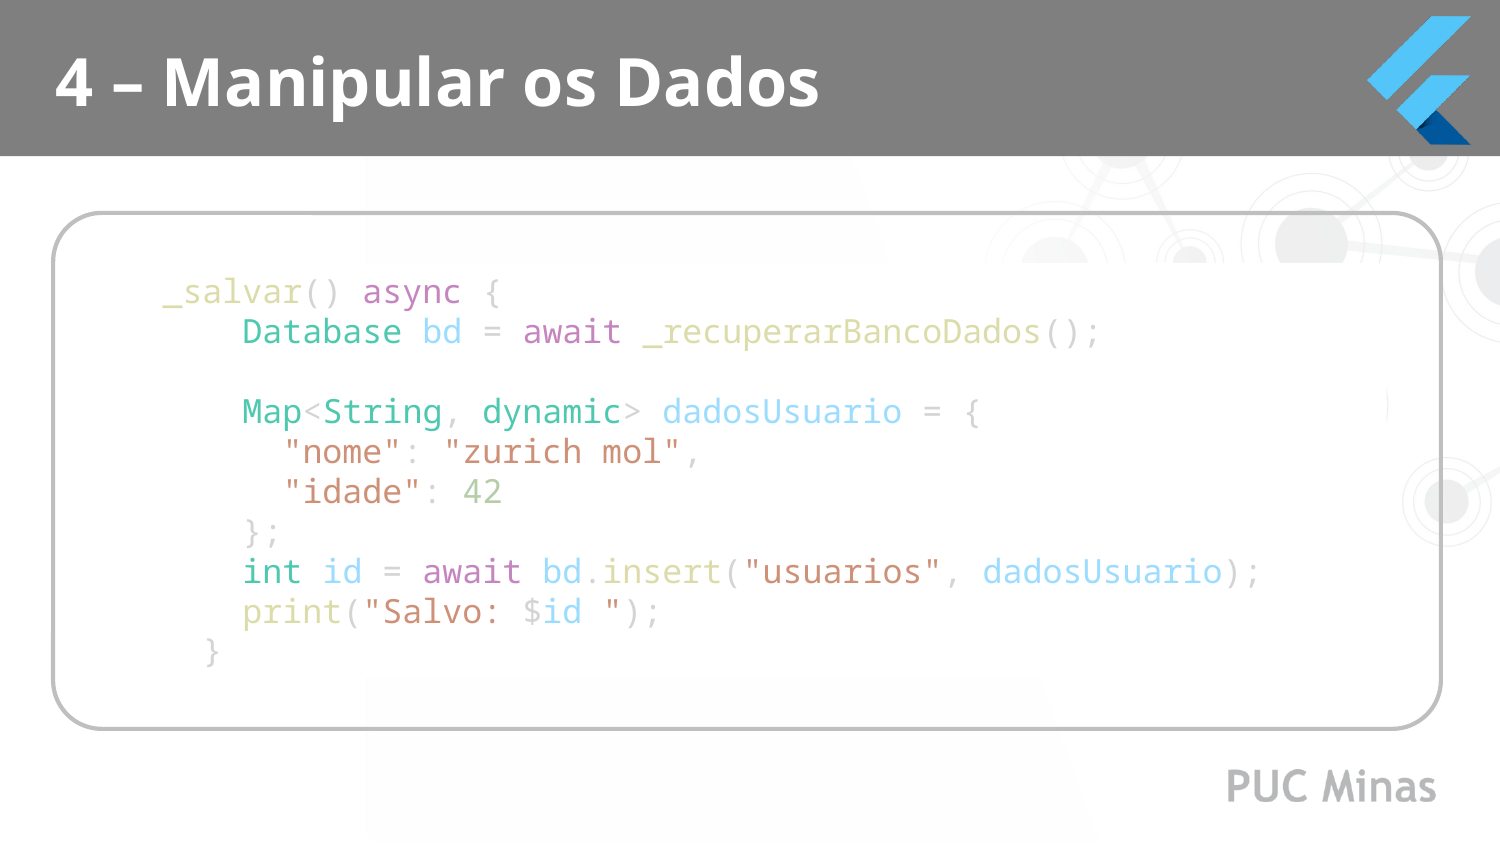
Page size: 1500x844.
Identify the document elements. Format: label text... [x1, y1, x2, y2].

picture [0, 0, 1500, 844]
text_box 4 – Manipular os Dados [41, 31, 1081, 127]
text_box [50, 210, 1443, 731]
text_box [0, 0, 1358, 158]
text_box _salvar() async { Database bd = await _recuperarBancoDados(); Map<String, dynamic> dadosUsuario = { "nome": "zurich mol", "idade": 42 }; int id = await bd.insert("usuarios", dadosUsuario); print("Salvo: $id "); } [147, 262, 1387, 677]
